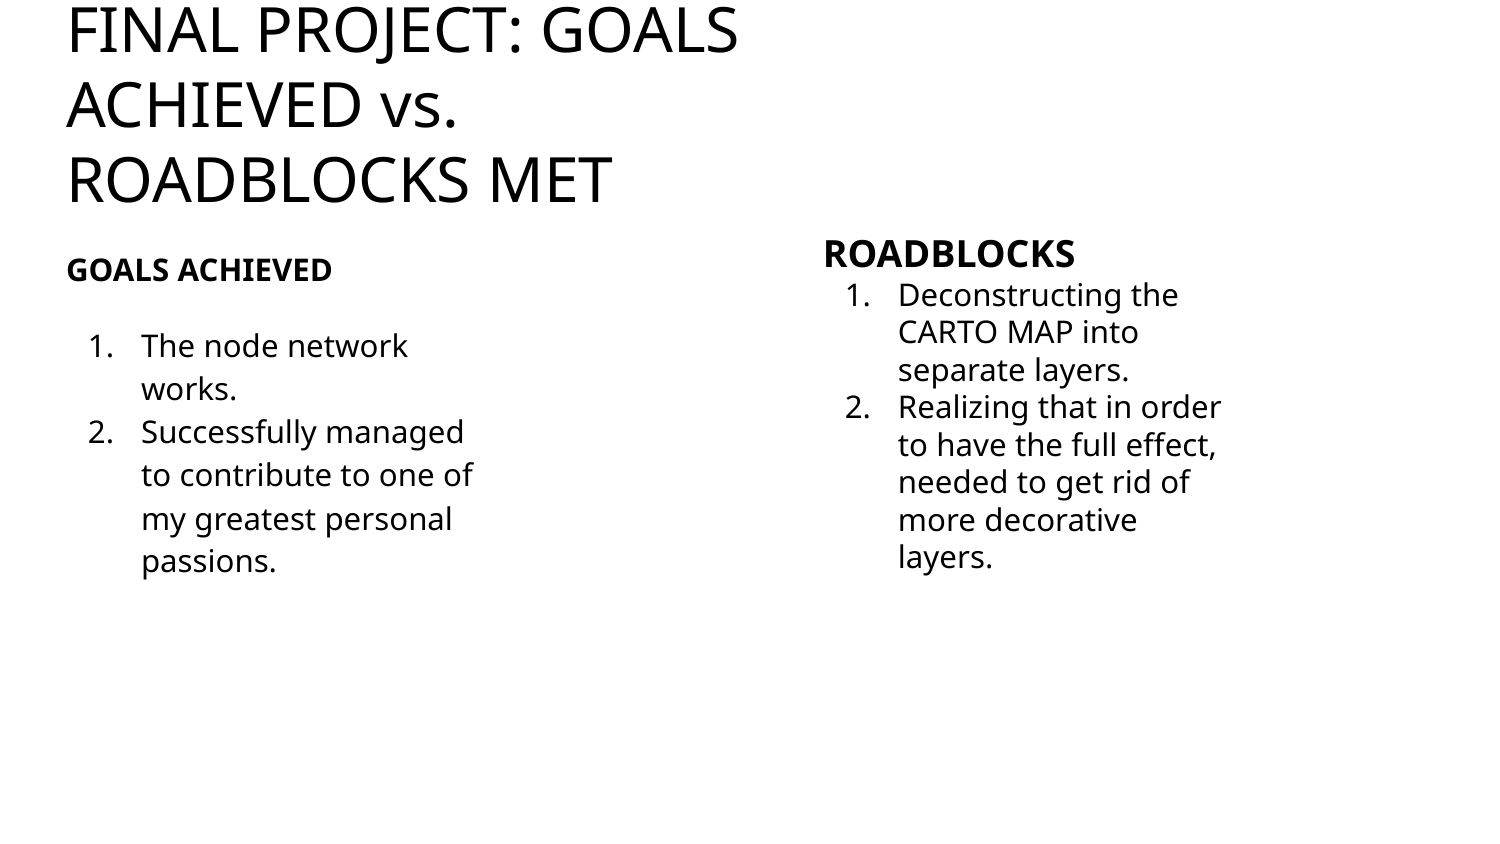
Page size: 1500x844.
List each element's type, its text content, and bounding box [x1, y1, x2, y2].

list GOALS ACHIEVED The node network works. Successfully managed to contribute to one of my greatest personal passions. [51, 229, 512, 687]
title FINAL PROJECT: GOALS ACHIEVED vs. ROADBLOCKS MET [51, 32, 808, 230]
text_box ROADBLOCKS Deconstructing the CARTO MAP into separate layers. Realizing that in order to have the full effect, needed to get rid of more decorative layers. [807, 215, 1257, 672]
